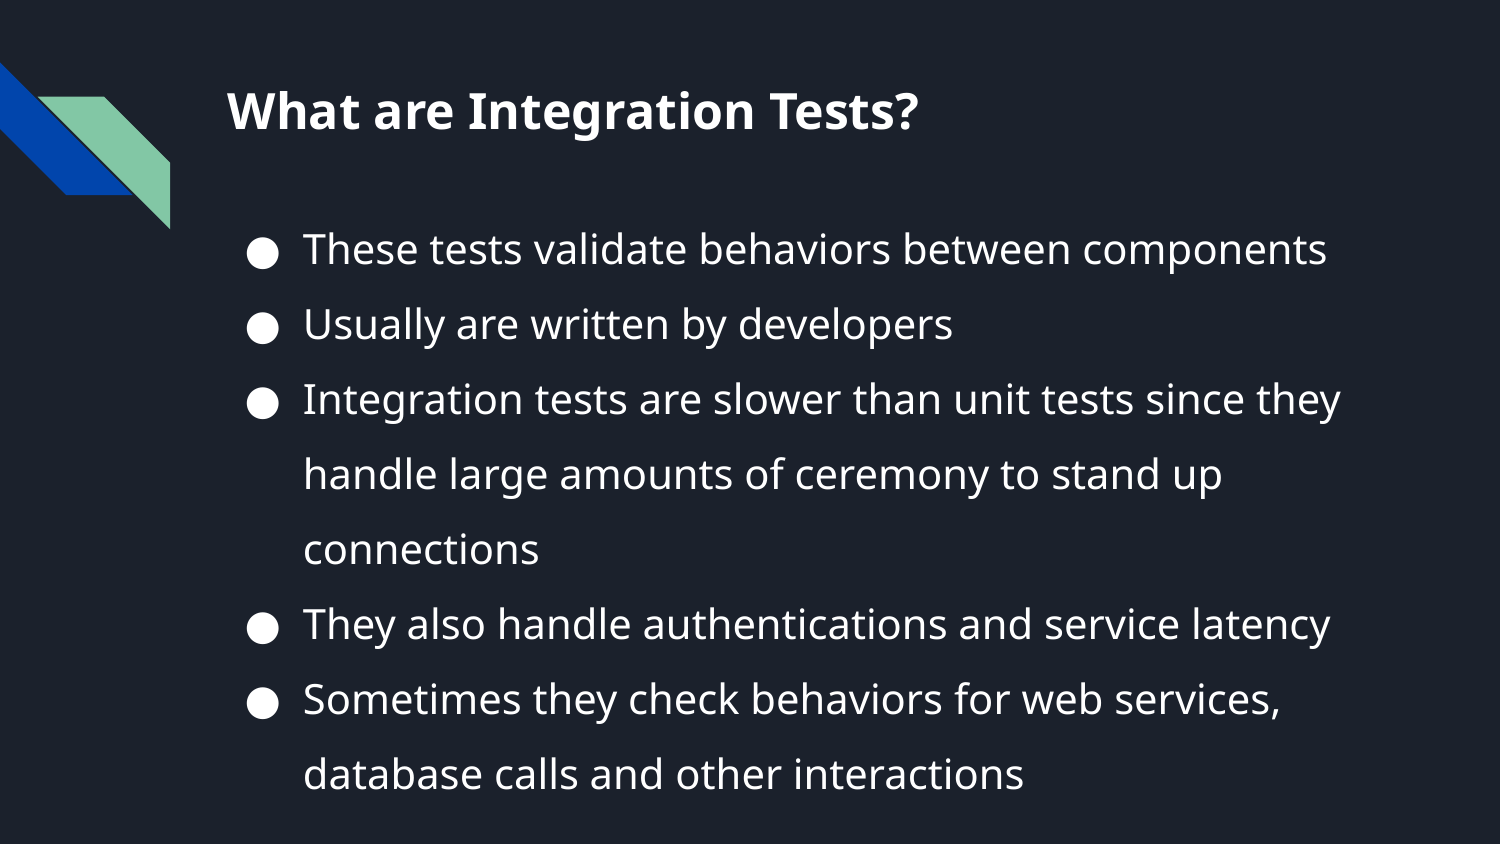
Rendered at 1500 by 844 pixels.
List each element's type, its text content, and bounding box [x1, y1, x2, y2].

title What are Integration Tests? [212, 64, 1368, 183]
list These tests validate behaviors between components Usually are written by developers Integration tests are slower than unit tests since they handle large amounts of ceremony to stand up connections They also handle authentications and service latency Sometimes they check behaviors for web services, database calls and other interactions [212, 183, 1368, 793]
